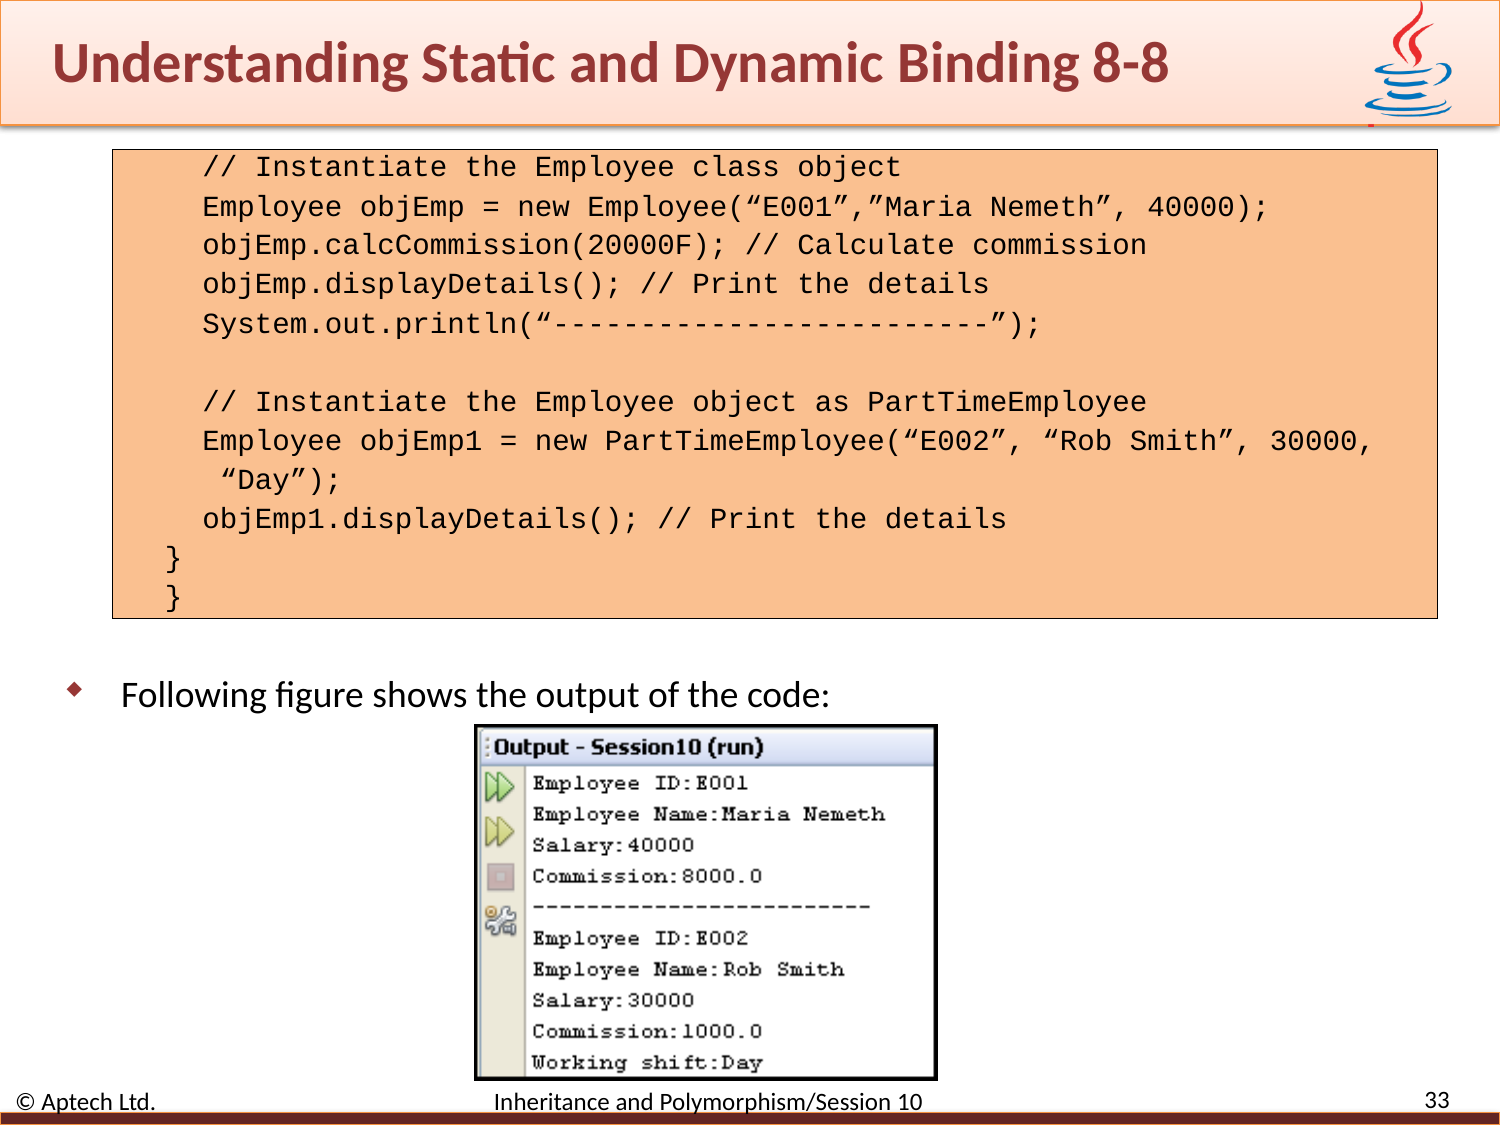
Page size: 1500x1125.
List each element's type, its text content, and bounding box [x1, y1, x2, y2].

picture [474, 724, 938, 1082]
footer © Aptech Ltd. Inheritance and Polymorphism/Session 10 [0, 1087, 1325, 1113]
title Understanding Static and Dynamic Binding 8-8 [37, 24, 1288, 93]
slide_number 33 [1337, 1084, 1465, 1113]
text_box // Instantiate the Employee class object Employee objEmp = new Employee(“E001”,”Maria Nemeth”, 40000); objEmp.calcCommission(20000F); // Calculate commission objEmp.displayDetails(); // Print the details System.out.println(“-------------------------”); // Instantiate the Employee object as PartTimeEmployee Employee objEmp1 = new PartTimeEmployee(“E002”, “Rob Smith”, 30000, “Day”); objEmp1.displayDetails(); // Print the details } } [112, 149, 1438, 619]
text_box Following figure shows the output of the code: [49, 662, 1463, 738]
picture [1362, 0, 1454, 127]
